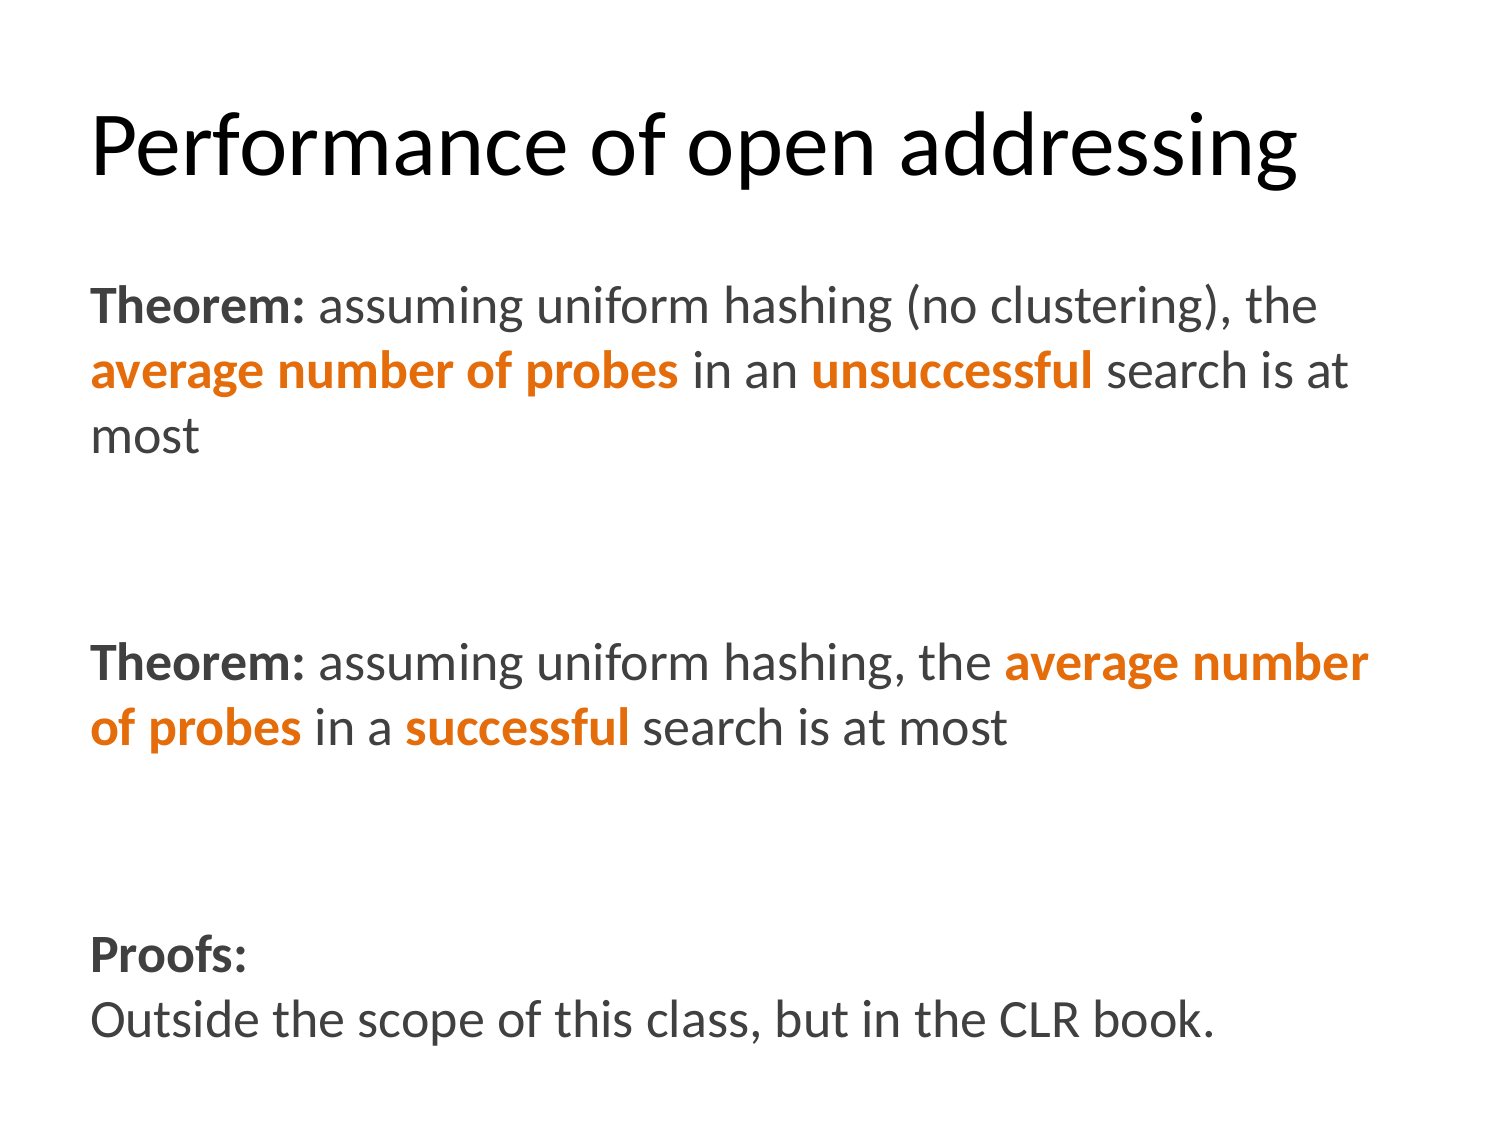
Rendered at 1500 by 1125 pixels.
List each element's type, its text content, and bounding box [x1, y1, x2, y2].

title Performance of open addressing [75, 45, 1425, 233]
